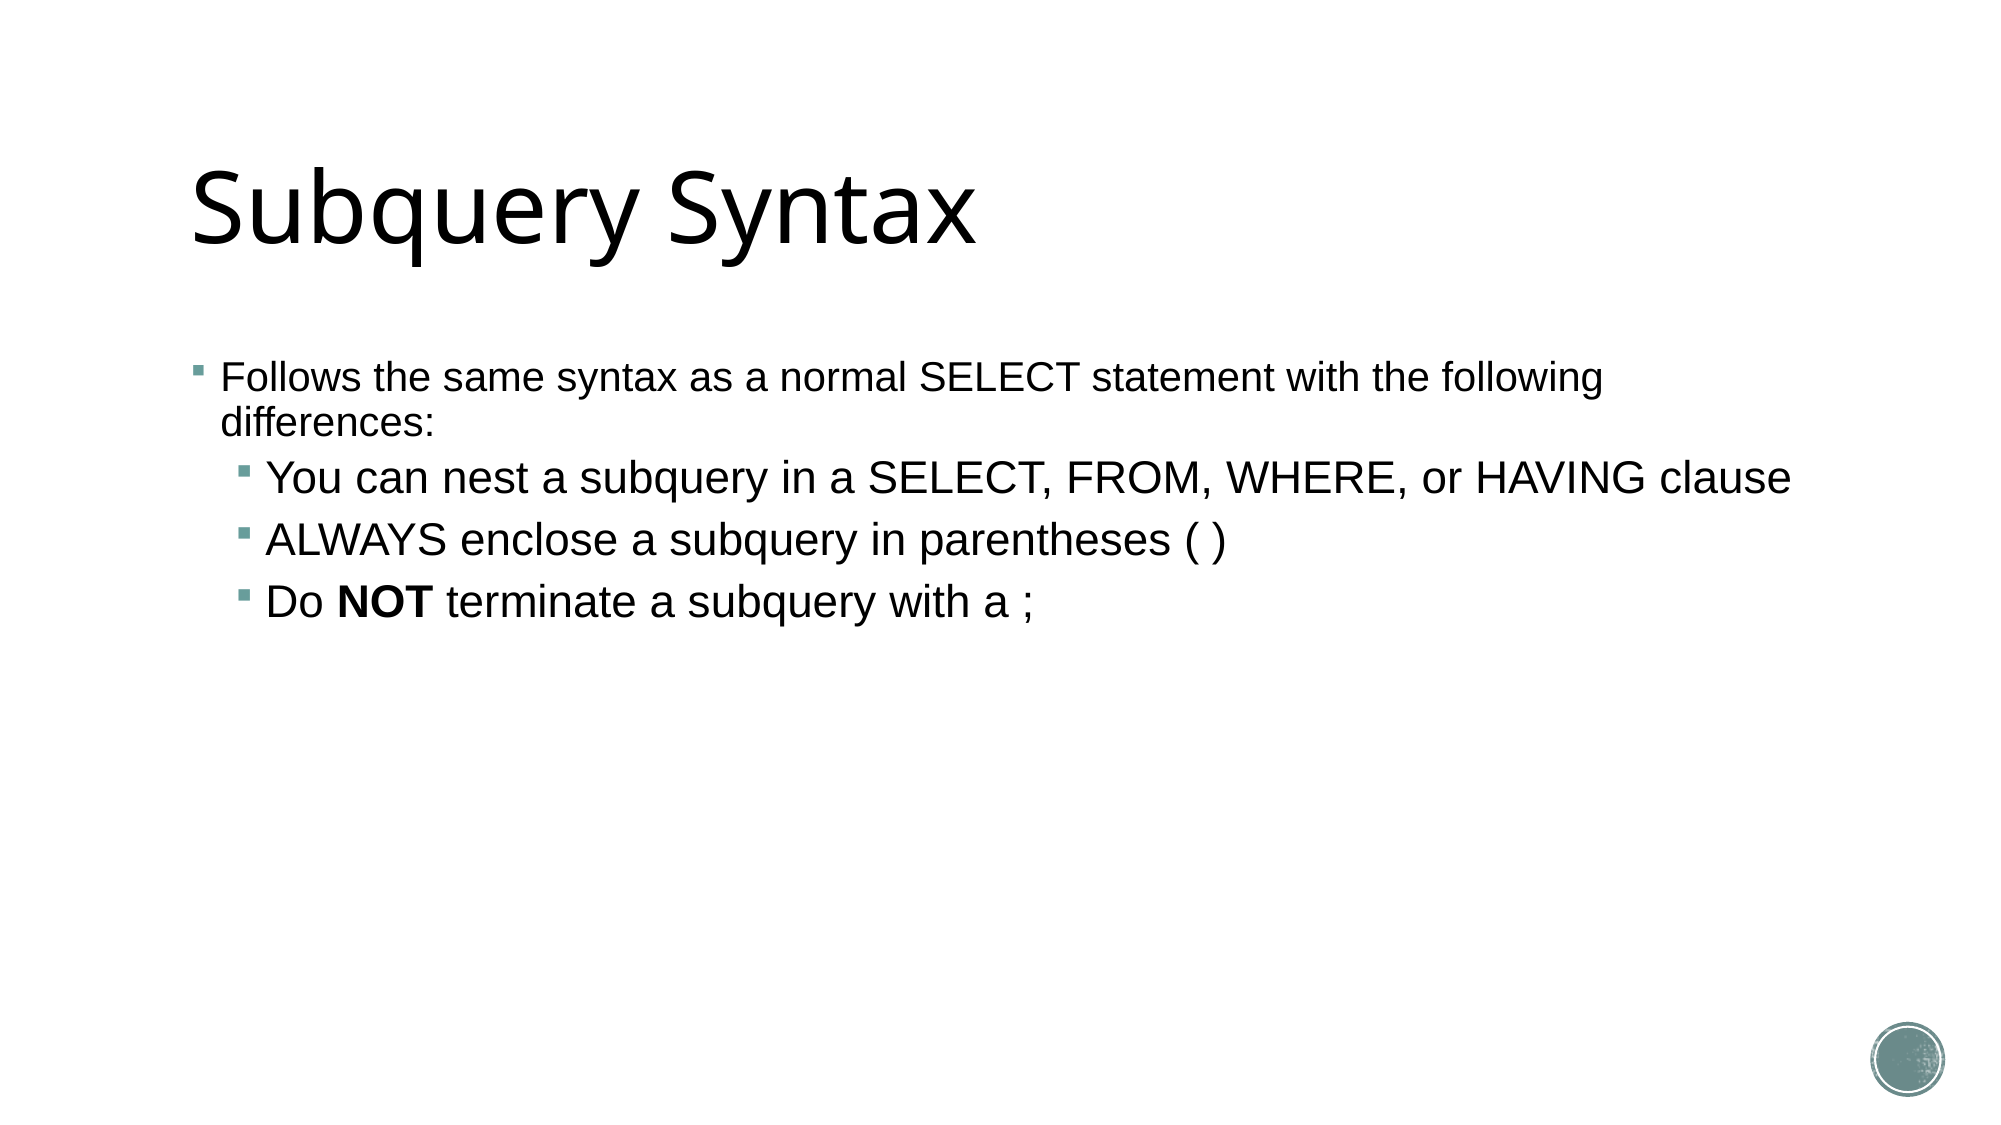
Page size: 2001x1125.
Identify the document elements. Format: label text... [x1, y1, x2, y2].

list Follows the same syntax as a normal SELECT statement with the following differences: You can nest a subquery in a SELECT, FROM, WHERE, or HAVING clause ALWAYS enclose a subquery in parentheses ( ) Do NOT terminate a subquery with a ; [175, 348, 1826, 1013]
title Subquery Syntax [175, 79, 1826, 344]
